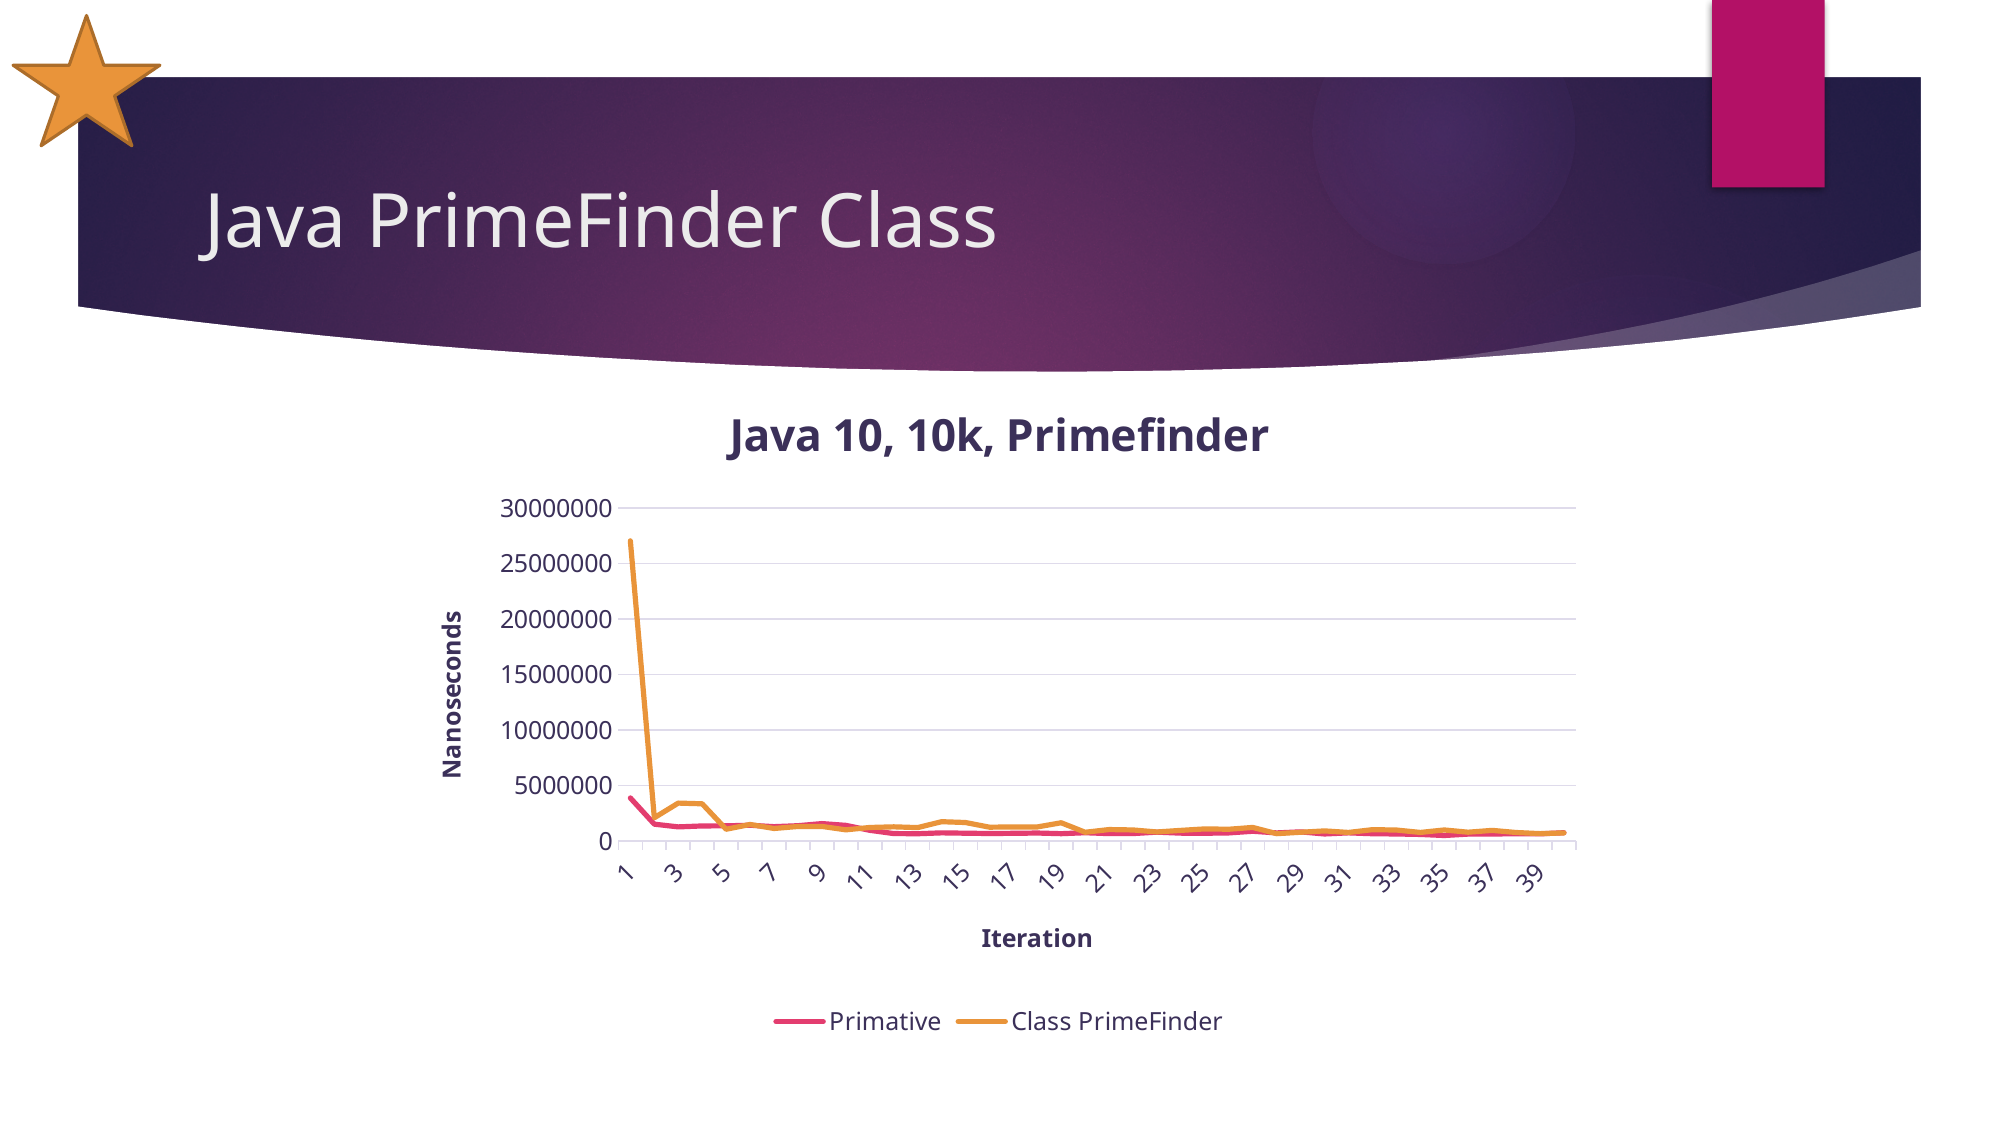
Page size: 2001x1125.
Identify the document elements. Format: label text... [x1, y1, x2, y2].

title Java PrimeFinder Class [189, 159, 1627, 276]
chart [399, 369, 1601, 1045]
text_box [11, 13, 162, 148]
